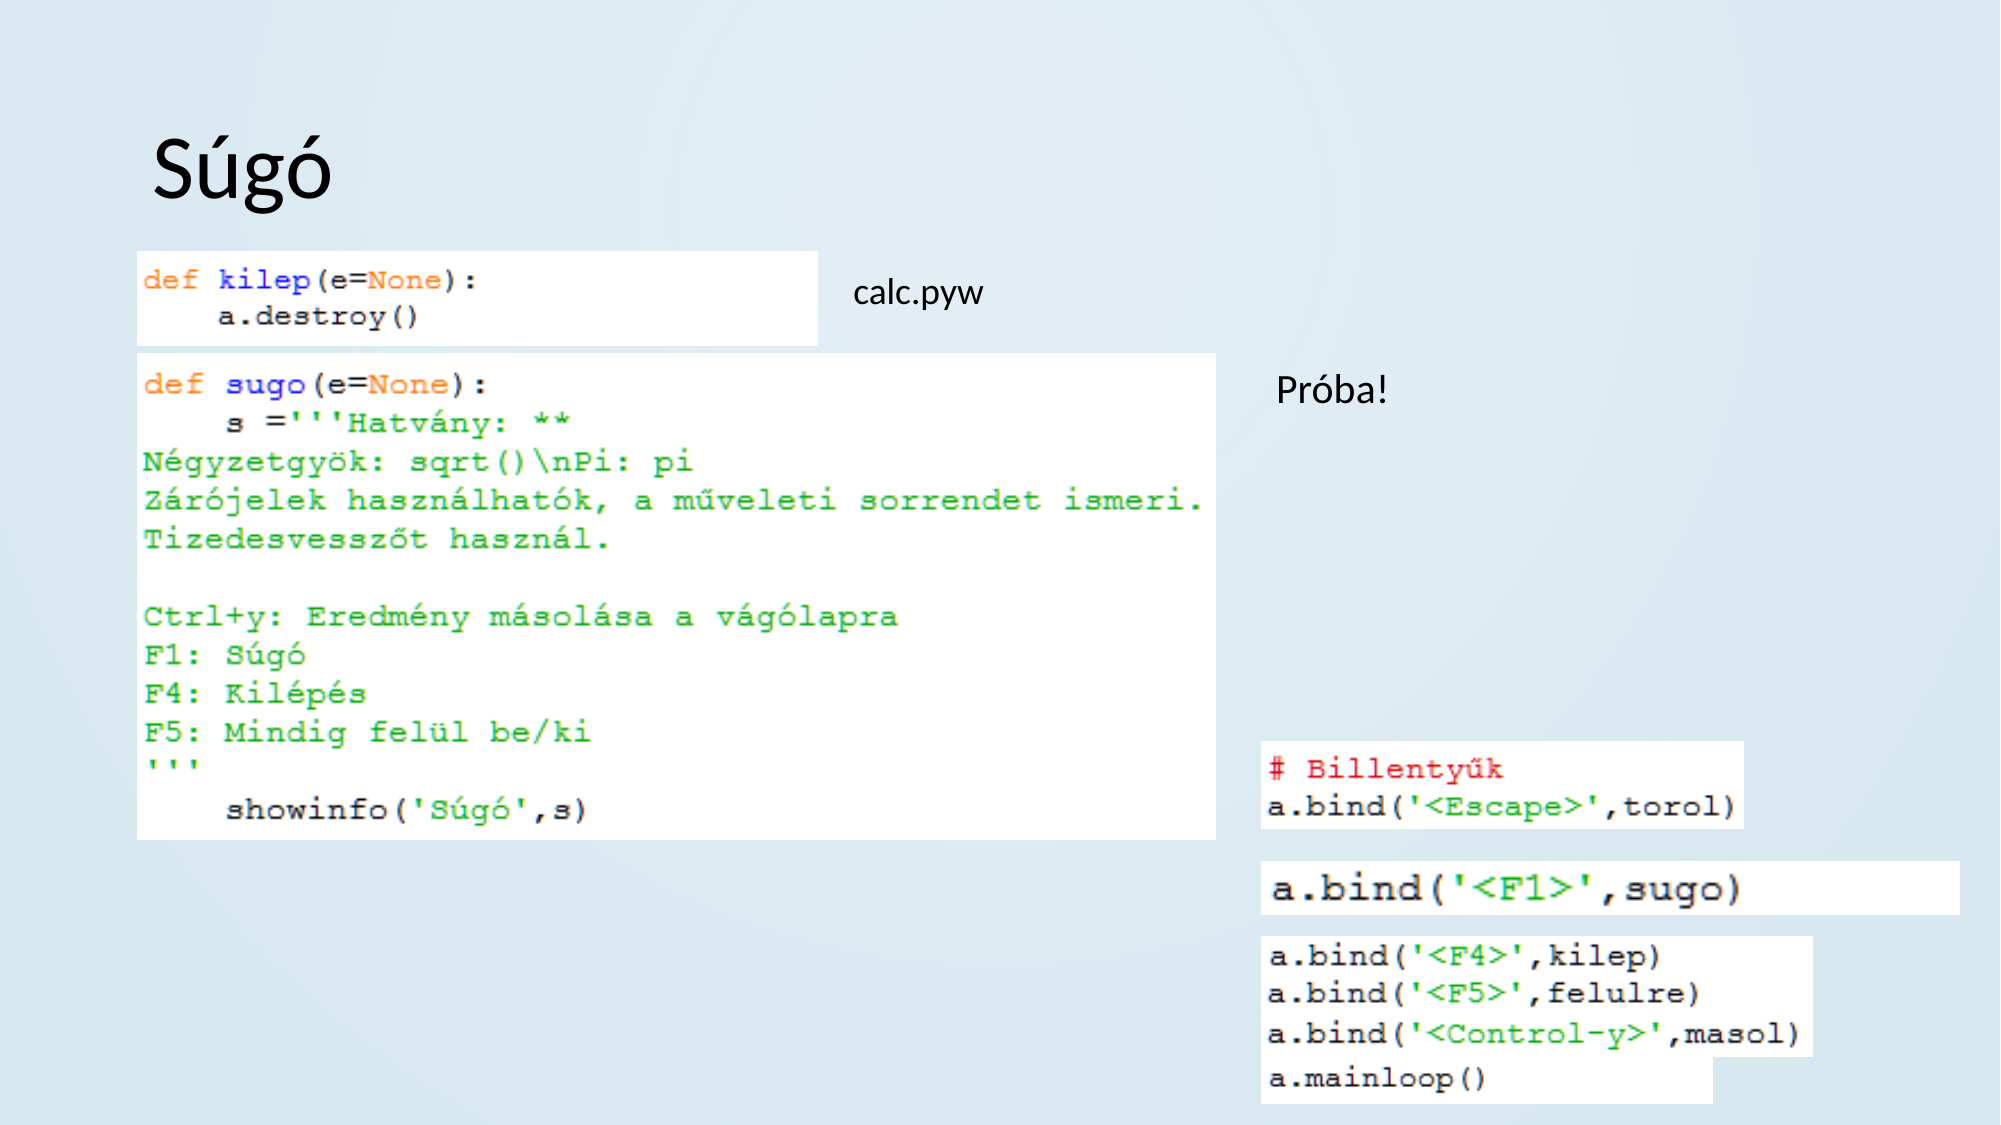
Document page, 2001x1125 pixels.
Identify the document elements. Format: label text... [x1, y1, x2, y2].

text_box Próba! [1261, 353, 1437, 419]
picture [137, 353, 1216, 840]
text_box calc.pyw [838, 259, 999, 319]
picture [137, 251, 818, 346]
title Súgó [137, 59, 1863, 278]
picture [1261, 936, 1813, 1104]
picture [1261, 861, 1960, 915]
picture [1261, 741, 1744, 829]
